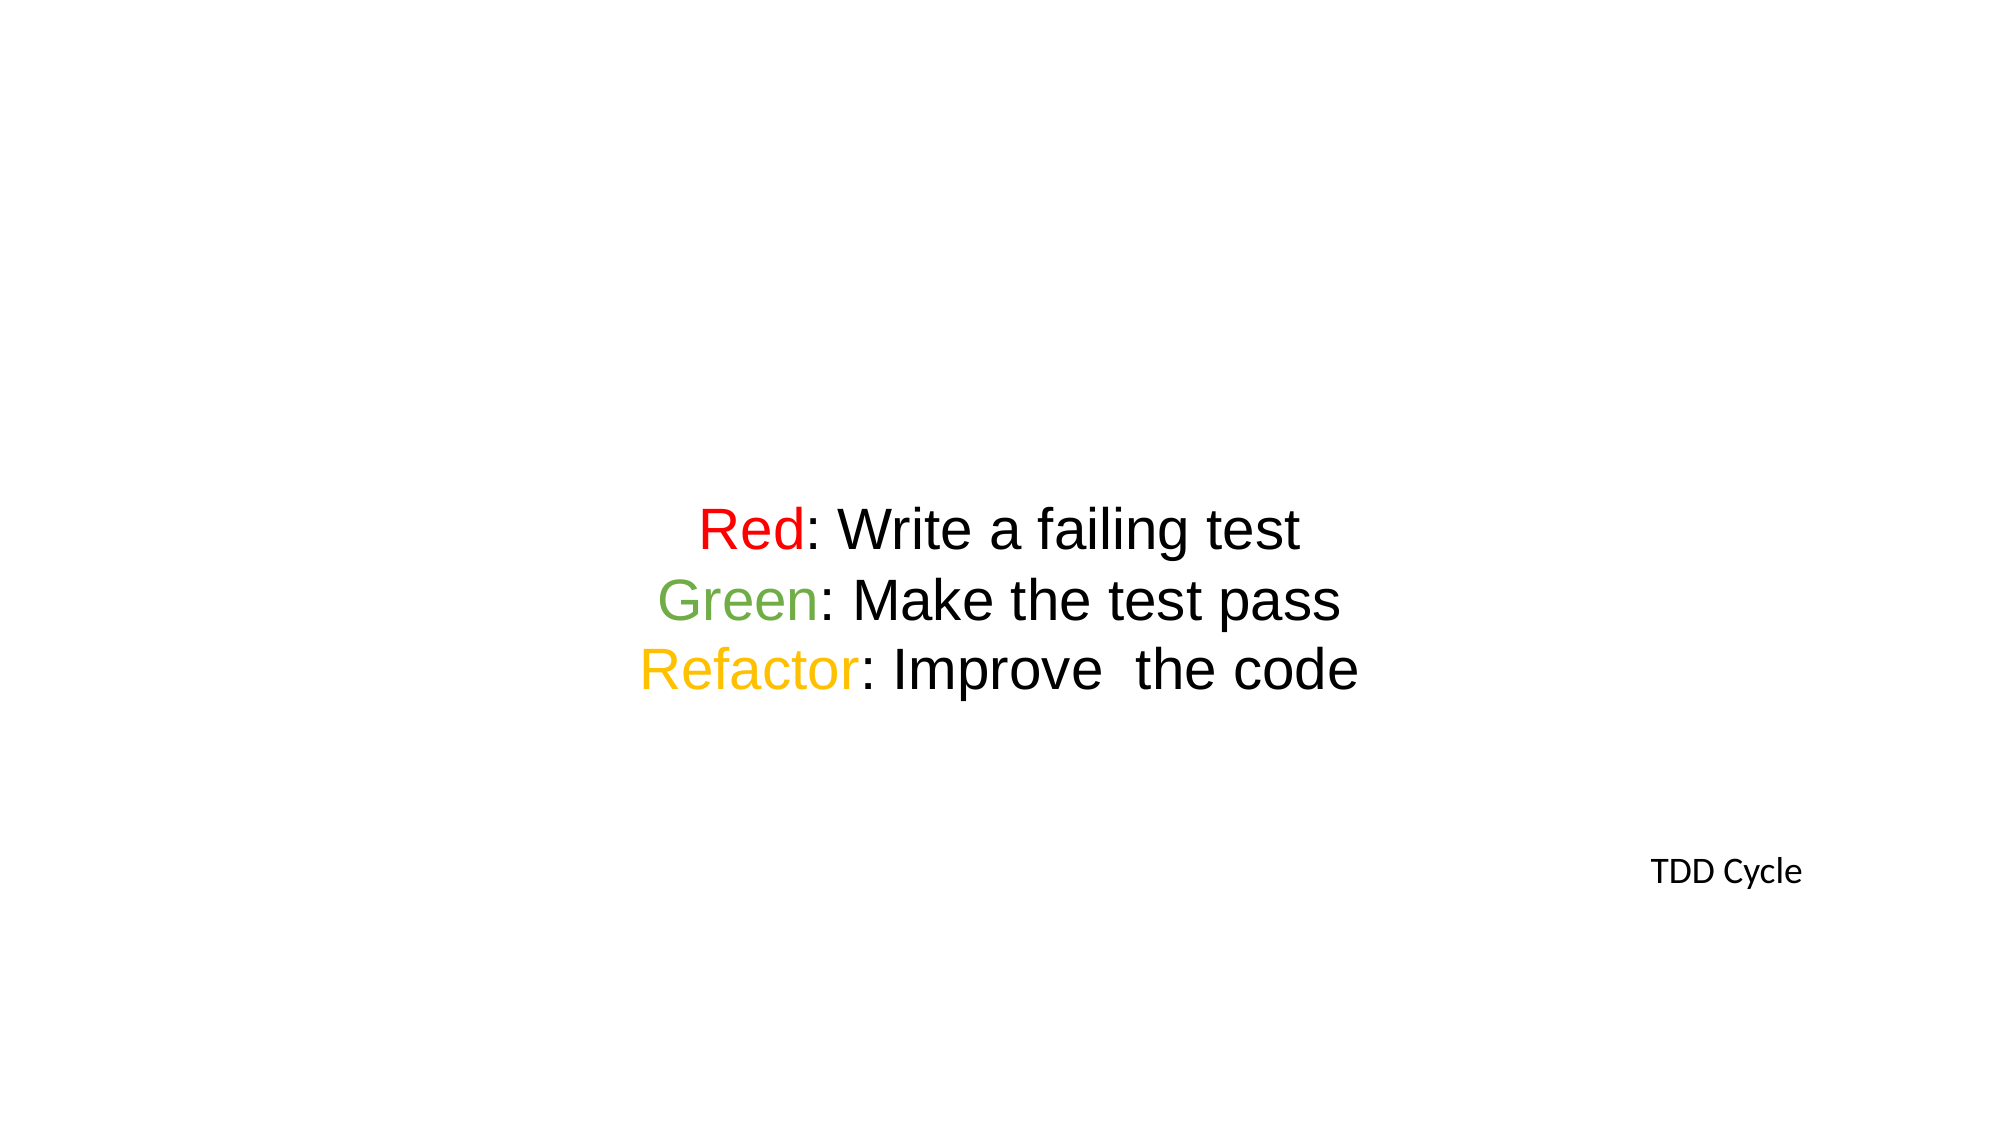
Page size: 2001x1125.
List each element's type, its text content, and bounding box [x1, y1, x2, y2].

text_box Red: Write a failing test Green: Make the test pass Refactor: Improve the code [119, 484, 1881, 779]
text_box TDD Cycle [1348, 838, 1818, 899]
